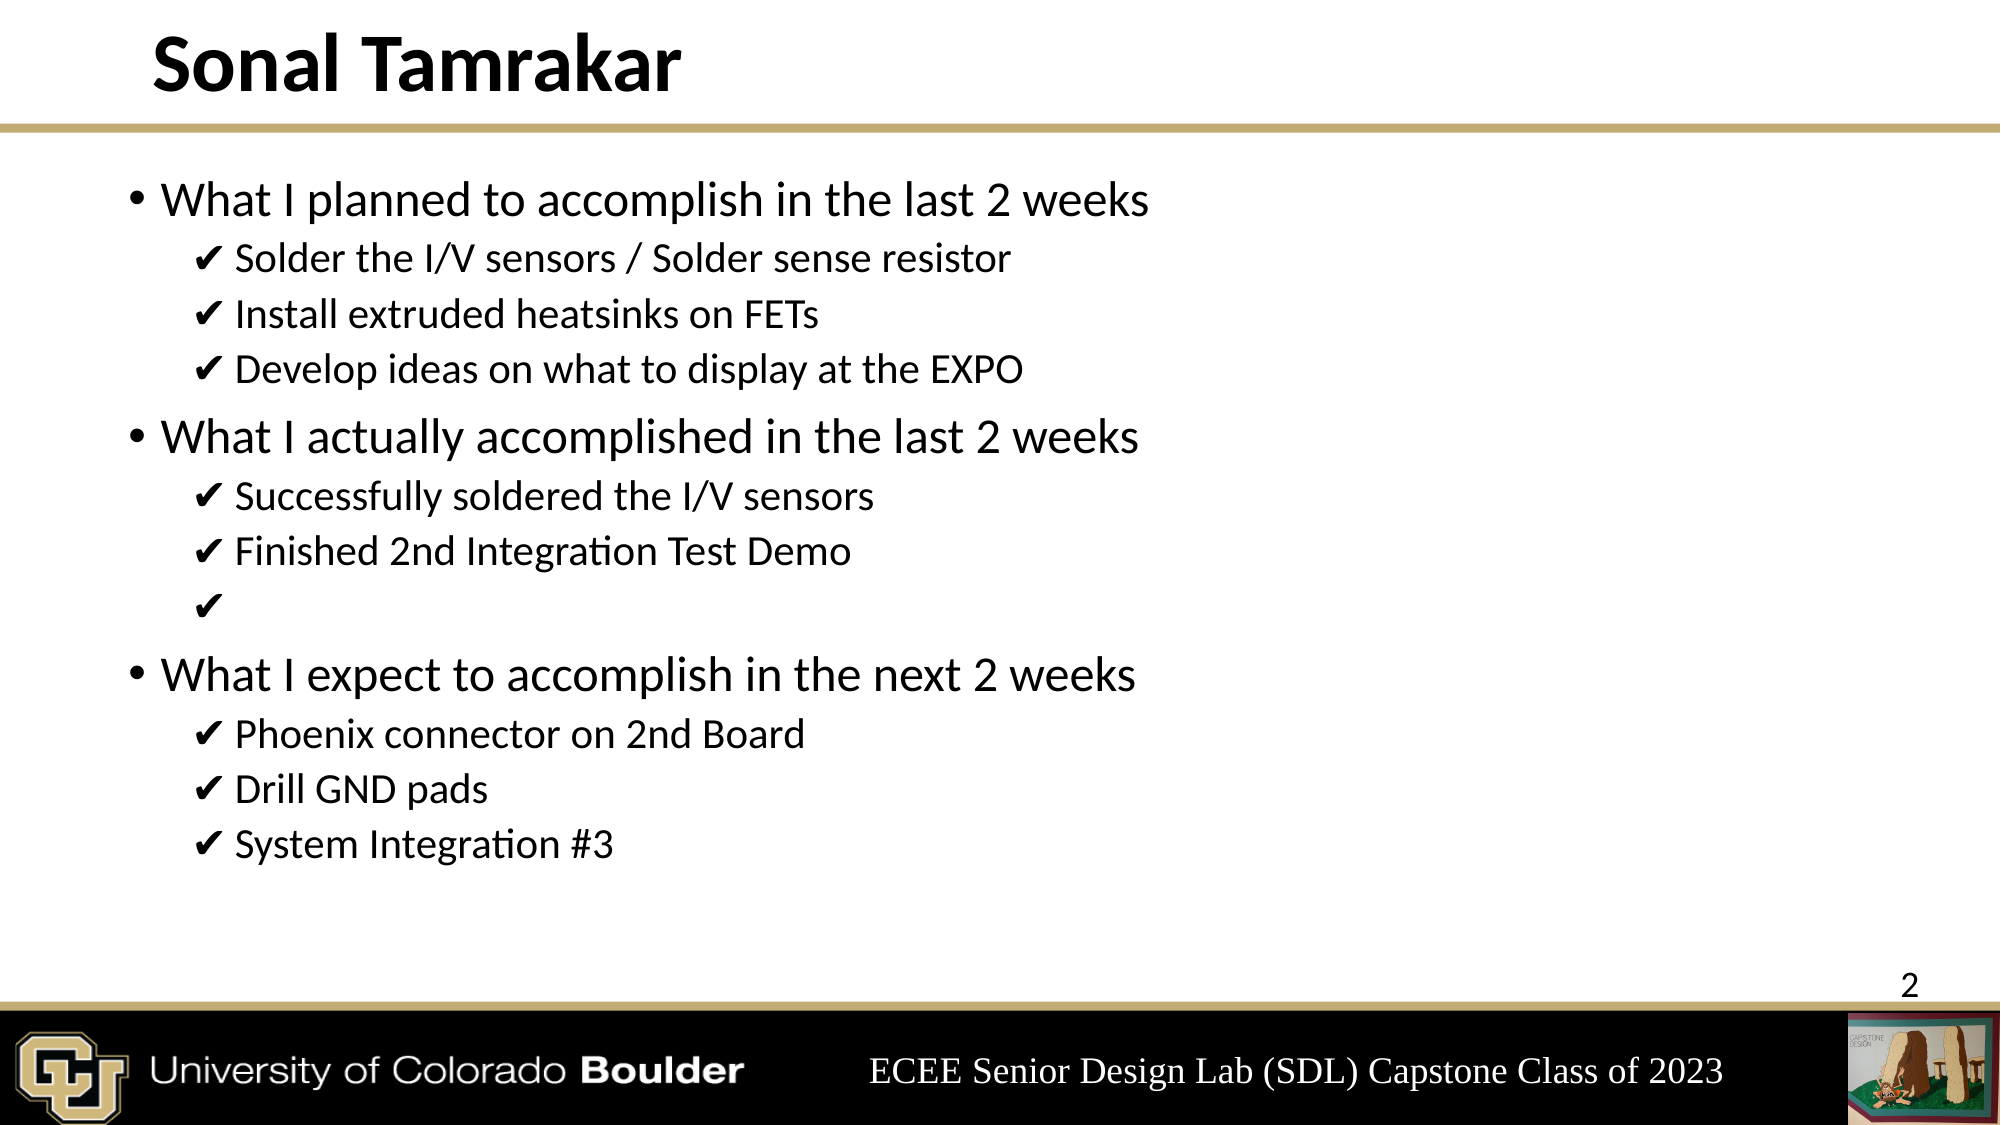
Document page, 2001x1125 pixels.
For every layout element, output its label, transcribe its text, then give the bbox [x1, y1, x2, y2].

slide_number ‹#› [1885, 952, 2000, 1013]
title Sonal Tamrakar [137, 9, 1863, 120]
list What I planned to accomplish in the last 2 weeks Solder the I/V sensors / Solder sense resistor Install extruded heatsinks on FETs Develop ideas on what to display at the EXPO What I actually accomplished in the last 2 weeks Successfully soldered the I/V sensors Finished 2nd Integration Test Demo What I expect to accomplish in the next 2 weeks Phoenix connector on 2nd Board Drill GND pads System Integration #3 [113, 165, 1839, 880]
picture [15, 1011, 794, 1125]
picture [1848, 1013, 2000, 1125]
